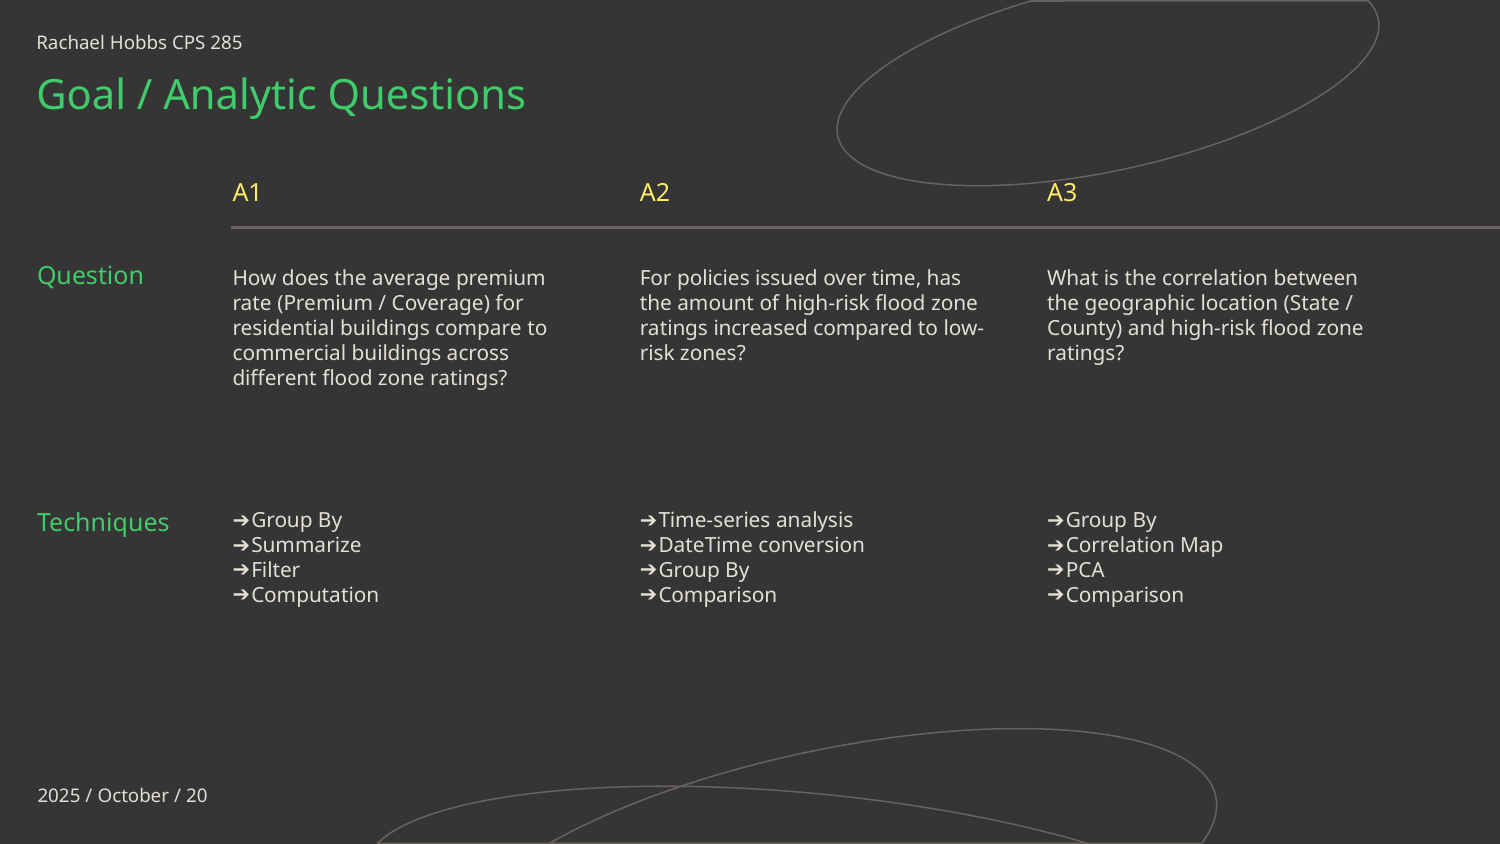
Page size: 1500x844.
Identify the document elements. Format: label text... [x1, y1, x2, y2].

list What is the correlation between the geographic location (State / County) and high-risk flood zone ratings? [1032, 250, 1409, 387]
list For policies issued over time, has the amount of high-risk flood zone ratings increased compared to low-risk zones? [624, 250, 1002, 387]
title Rachael Hobbs CPS 285 [6, 15, 356, 47]
title Goal / Analytic Questions [6, 52, 722, 224]
title A1 [217, 161, 595, 211]
list Group By Summarize Filter Computation [217, 491, 595, 656]
list How does the average premium rate (Premium / Coverage) for residential buildings compare to commercial buildings across different flood zone ratings? [217, 250, 595, 387]
title Question [22, 250, 206, 299]
title Techniques [22, 491, 206, 541]
list Group By Correlation Map PCA Comparison [1032, 491, 1409, 656]
title A3 [1032, 161, 1409, 211]
title 2025 / October / 20 [37, 783, 356, 815]
list Time-series analysis DateTime conversion Group By Comparison [624, 491, 1002, 656]
title A2 [722, 161, 1002, 211]
